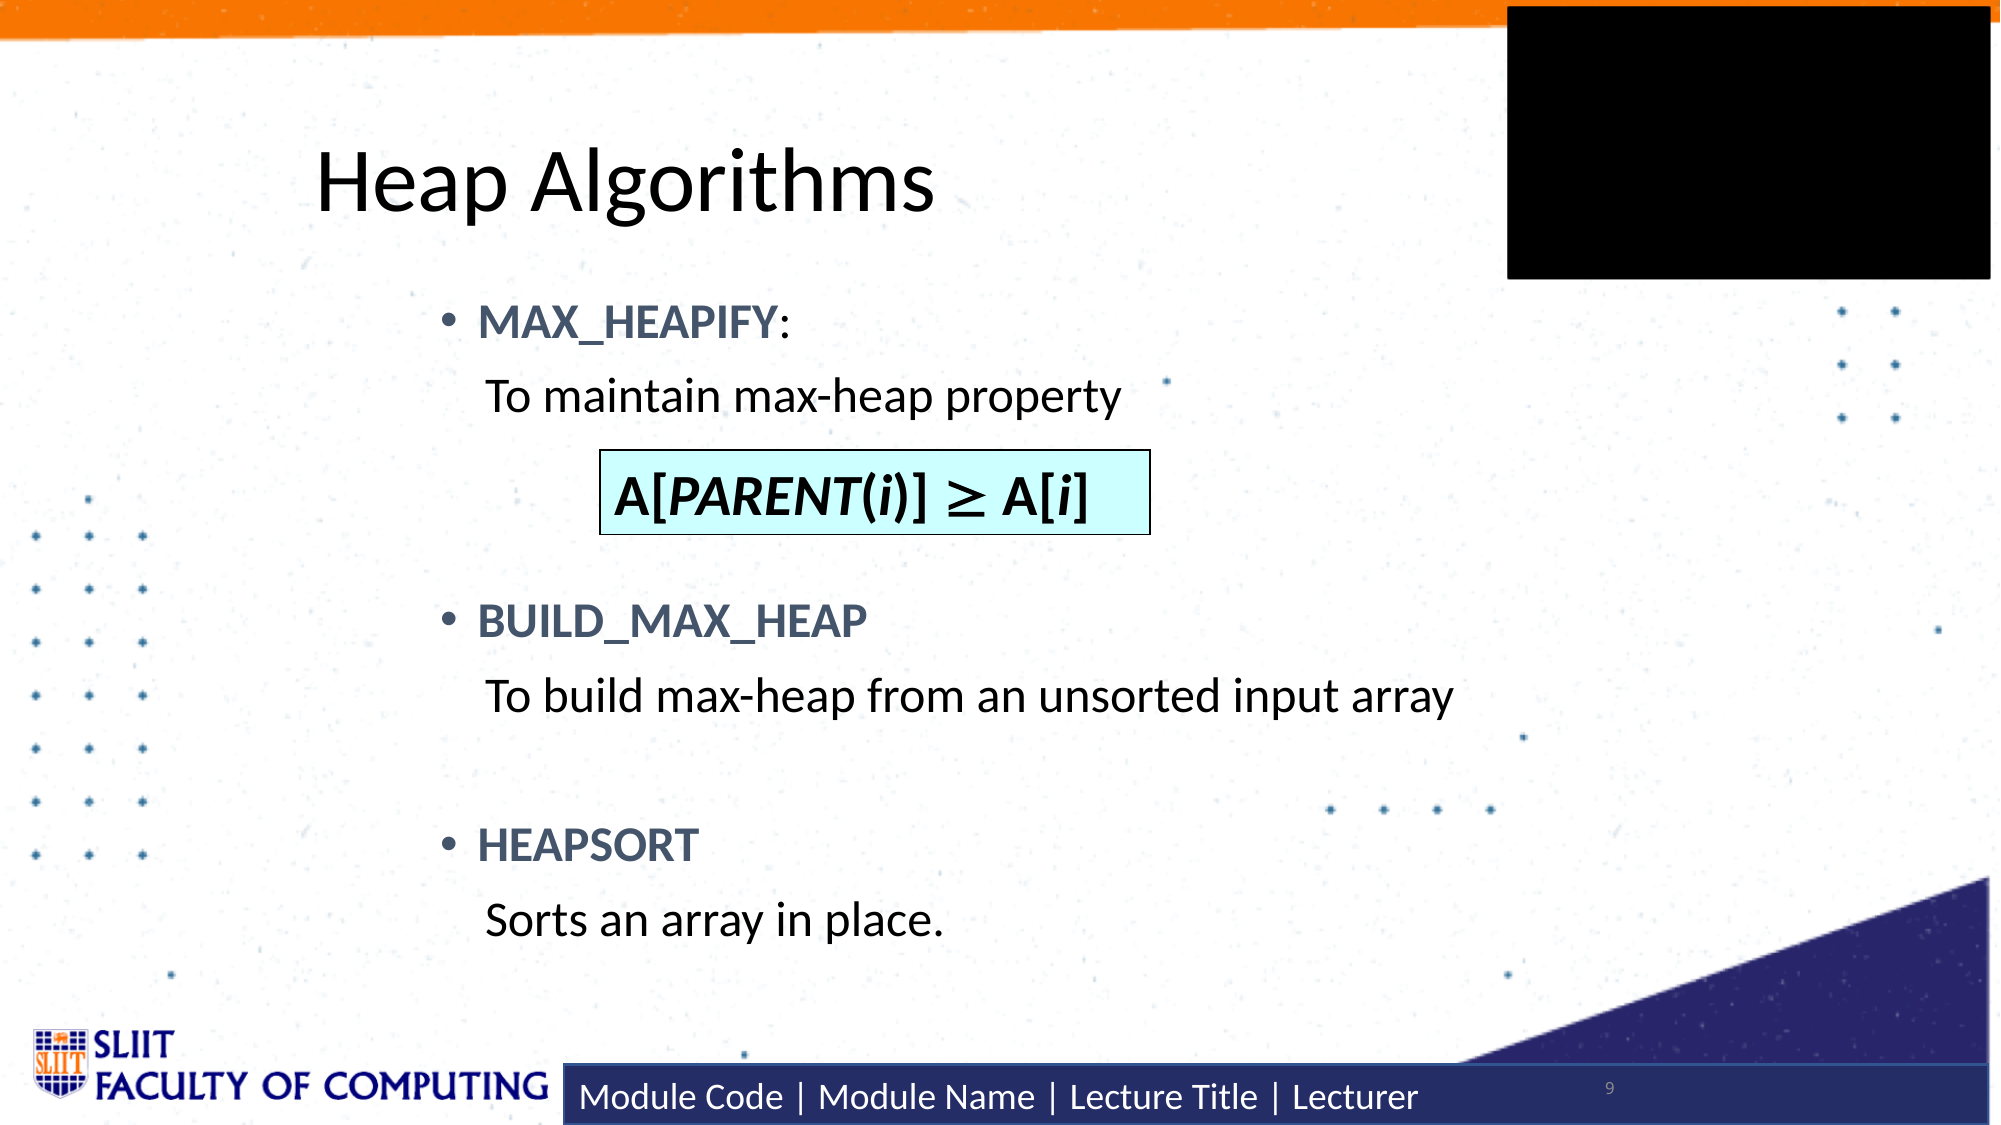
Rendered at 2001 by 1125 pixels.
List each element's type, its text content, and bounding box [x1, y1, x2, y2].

slide_number 9 [1467, 1059, 1630, 1120]
list MAX_HEAPIFY: To maintain max-heap property BUILD_MAX_HEAP To build max-heap from an unsorted input array HEAPSORT Sorts an array in place. [425, 287, 1700, 1038]
picture [0, 0, 2000, 1125]
title Heap Algorithms [300, 87, 1048, 275]
text_box A[PARENT(i)]  A[i] [600, 450, 1150, 535]
